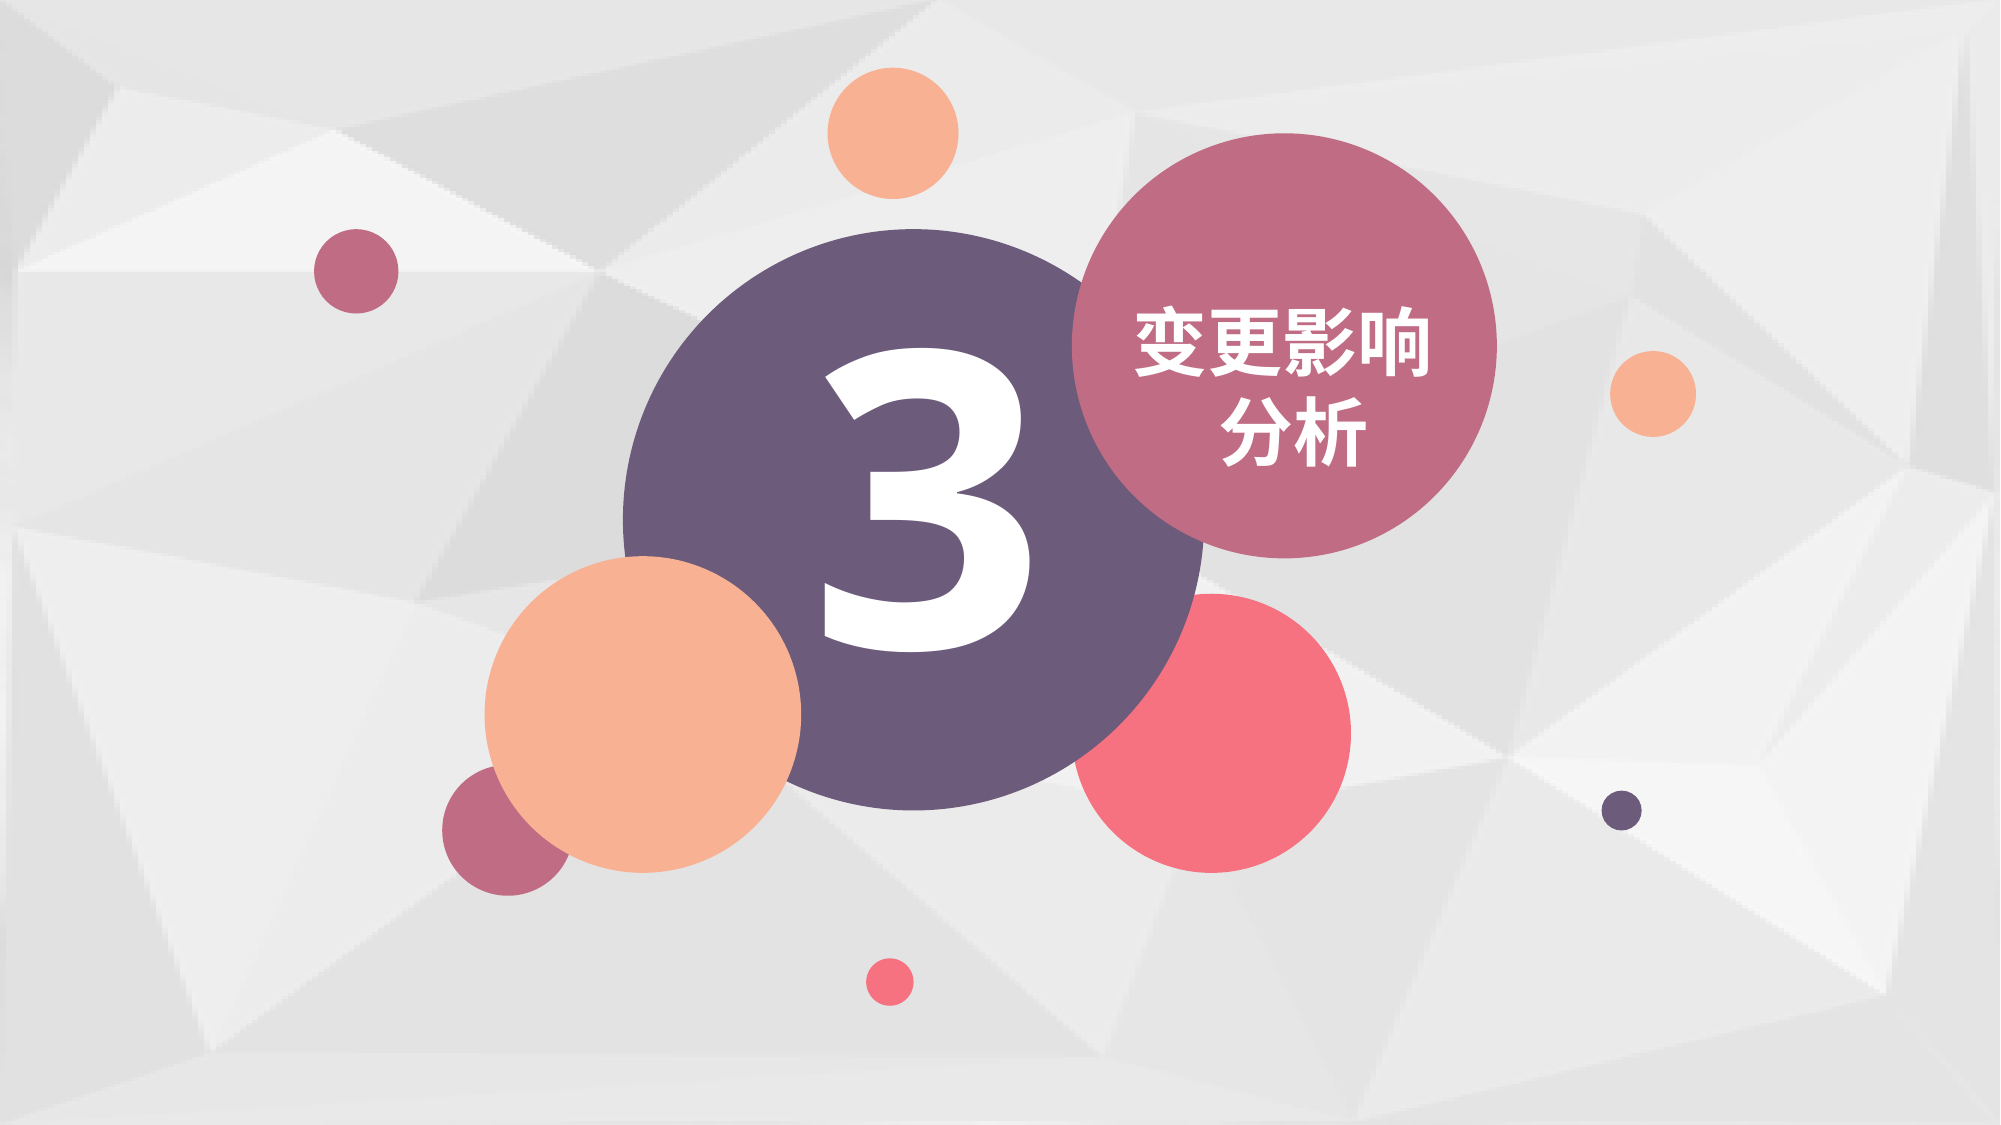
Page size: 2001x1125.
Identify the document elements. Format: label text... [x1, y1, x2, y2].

text_box [442, 766, 569, 896]
text_box [1601, 790, 1642, 831]
text_box [1071, 133, 1497, 482]
text_box [314, 229, 399, 314]
text_box 变更影响 分析 [1117, 287, 1448, 483]
text_box [787, 269, 1204, 811]
text_box [827, 67, 959, 200]
text_box [1610, 351, 1697, 437]
text_box 3 [794, 227, 1062, 740]
text_box [1122, 483, 1447, 559]
text_box [1075, 593, 1352, 873]
text_box [866, 958, 914, 1006]
text_box [484, 556, 800, 873]
text_box [622, 254, 794, 664]
picture [0, 0, 2001, 1125]
